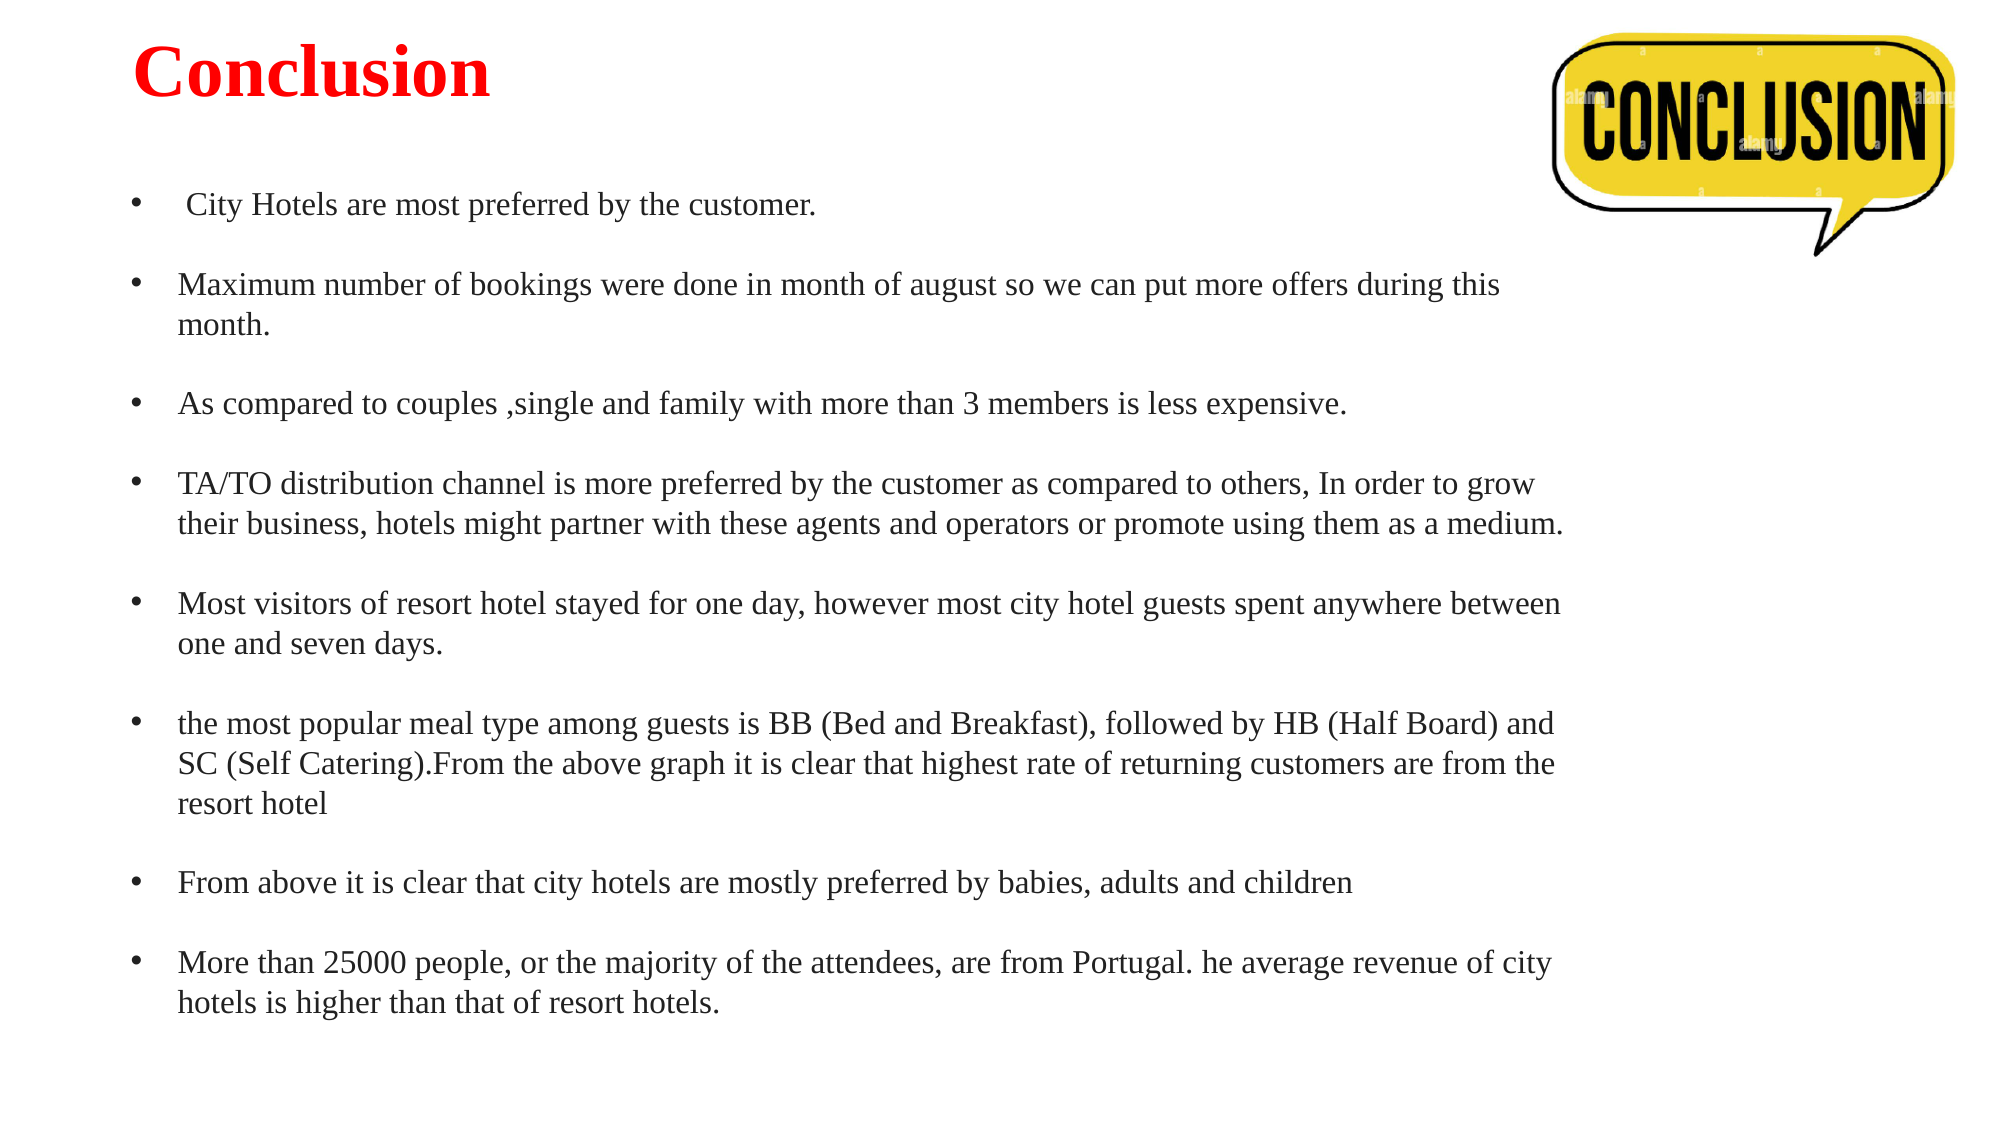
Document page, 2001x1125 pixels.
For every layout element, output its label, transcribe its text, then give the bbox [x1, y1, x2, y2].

text_box City Hotels are most preferred by the customer. Maximum number of bookings were done in month of august so we can put more offers during this month. As compared to couples ,single and family with more than 3 members is less expensive. TA/TO distribution channel is more preferred by the customer as compared to others, In order to grow their business, hotels might partner with these agents and operators or promote using them as a medium. Most visitors of resort hotel stayed for one day, however most city hotel guests spent anywhere between one and seven days. the most popular meal type among guests is BB (Bed and Breakfast), followed by HB (Half Board) and SC (Self Catering).From the above graph it is clear that highest rate of returning customers are from the resort hotel From above it is clear that city hotels are mostly preferred by babies, adults and children More than 25000 people, or the majority of the attendees, are from Portugal. he average revenue of city hotels is higher than that of resort hotels. [115, 174, 1602, 1125]
picture [1529, 0, 1971, 264]
text_box Conclusion [117, 13, 507, 119]
